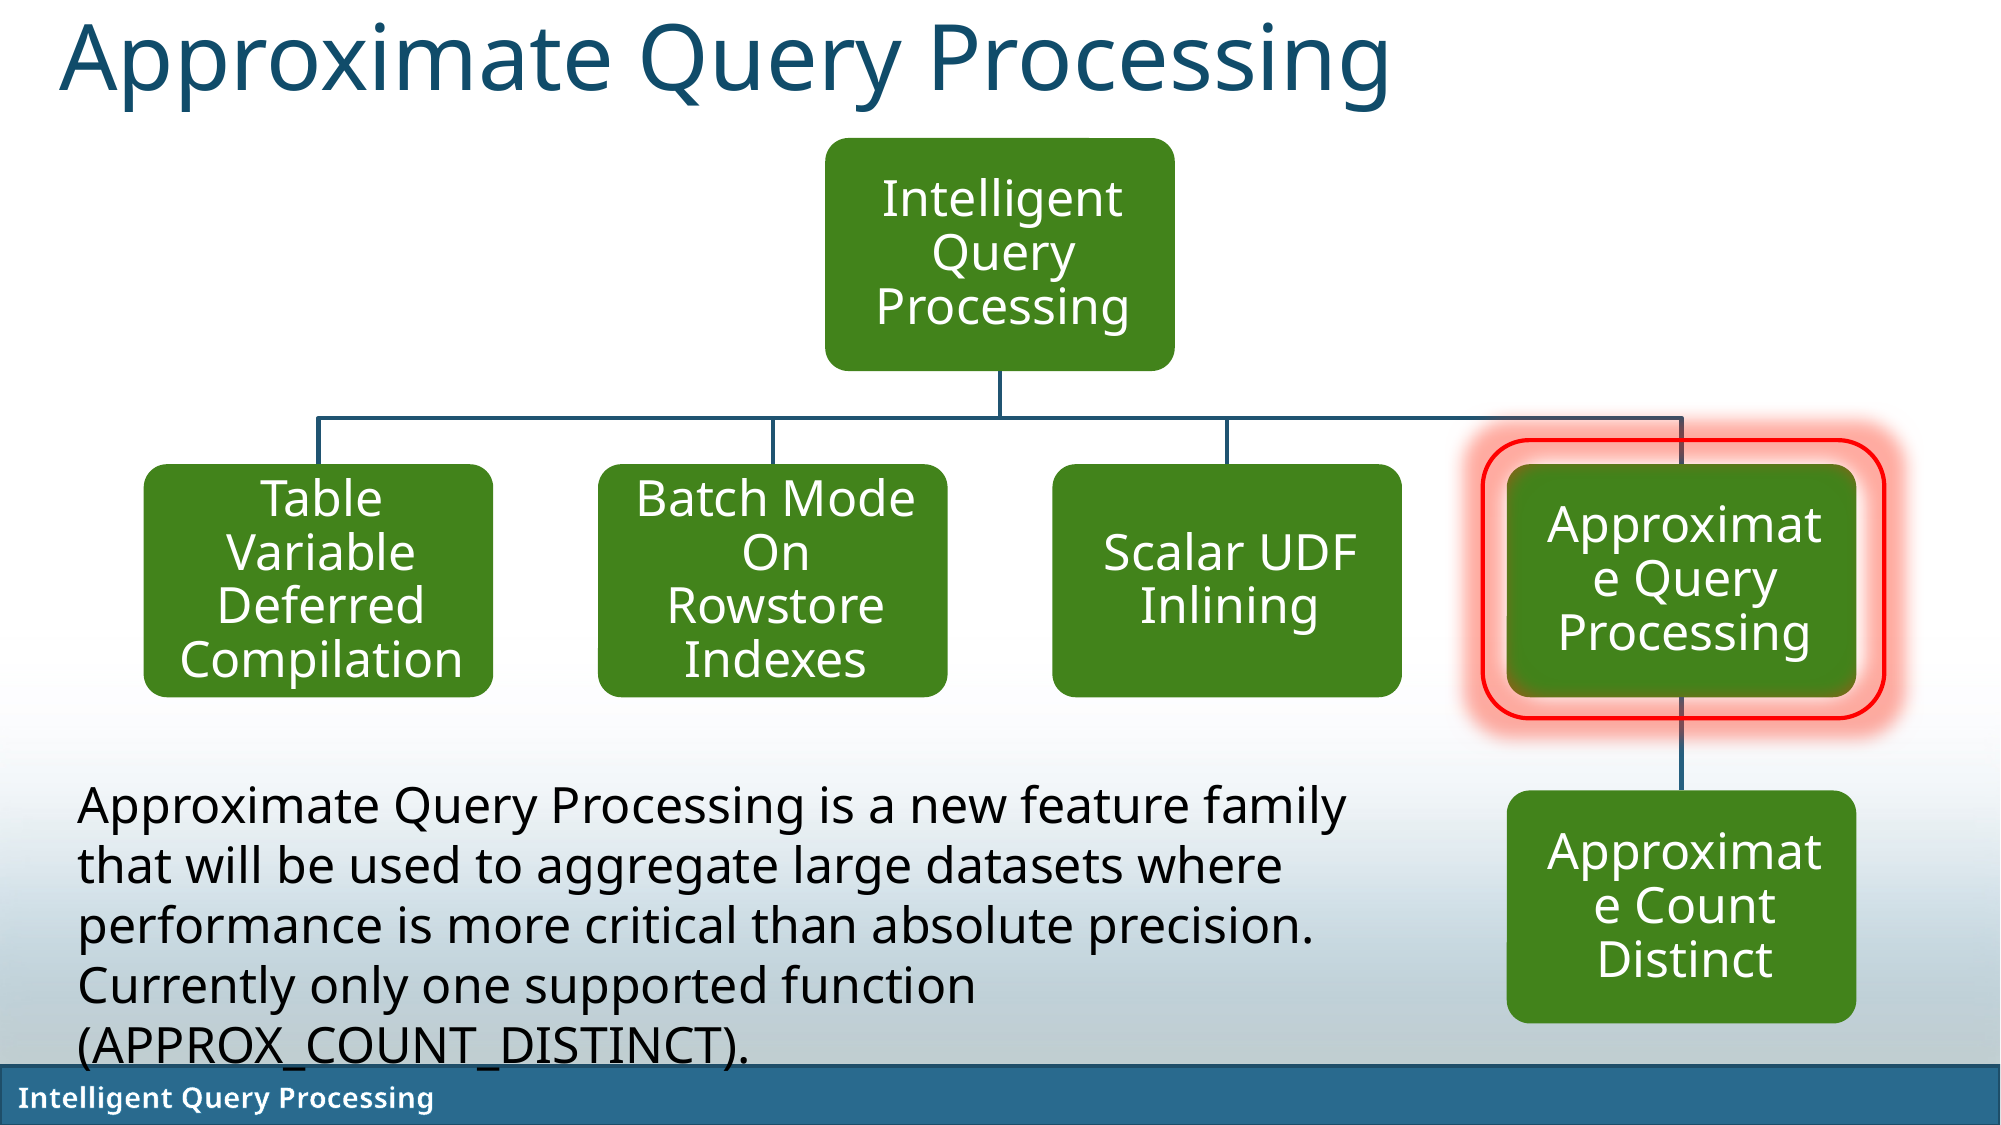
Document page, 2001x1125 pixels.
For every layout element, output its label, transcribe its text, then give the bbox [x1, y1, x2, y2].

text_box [21, 137, 1979, 1025]
picture [0, 0, 2001, 1064]
text_box Approximate Query Processing is a new feature family that will be used to aggregate large datasets where performance is more critical than absolute precision. Currently only one supported function (APPROX_COUNT_DISTINCT). [62, 1036, 1466, 1082]
title Approximate Query Processing [44, 28, 1845, 135]
